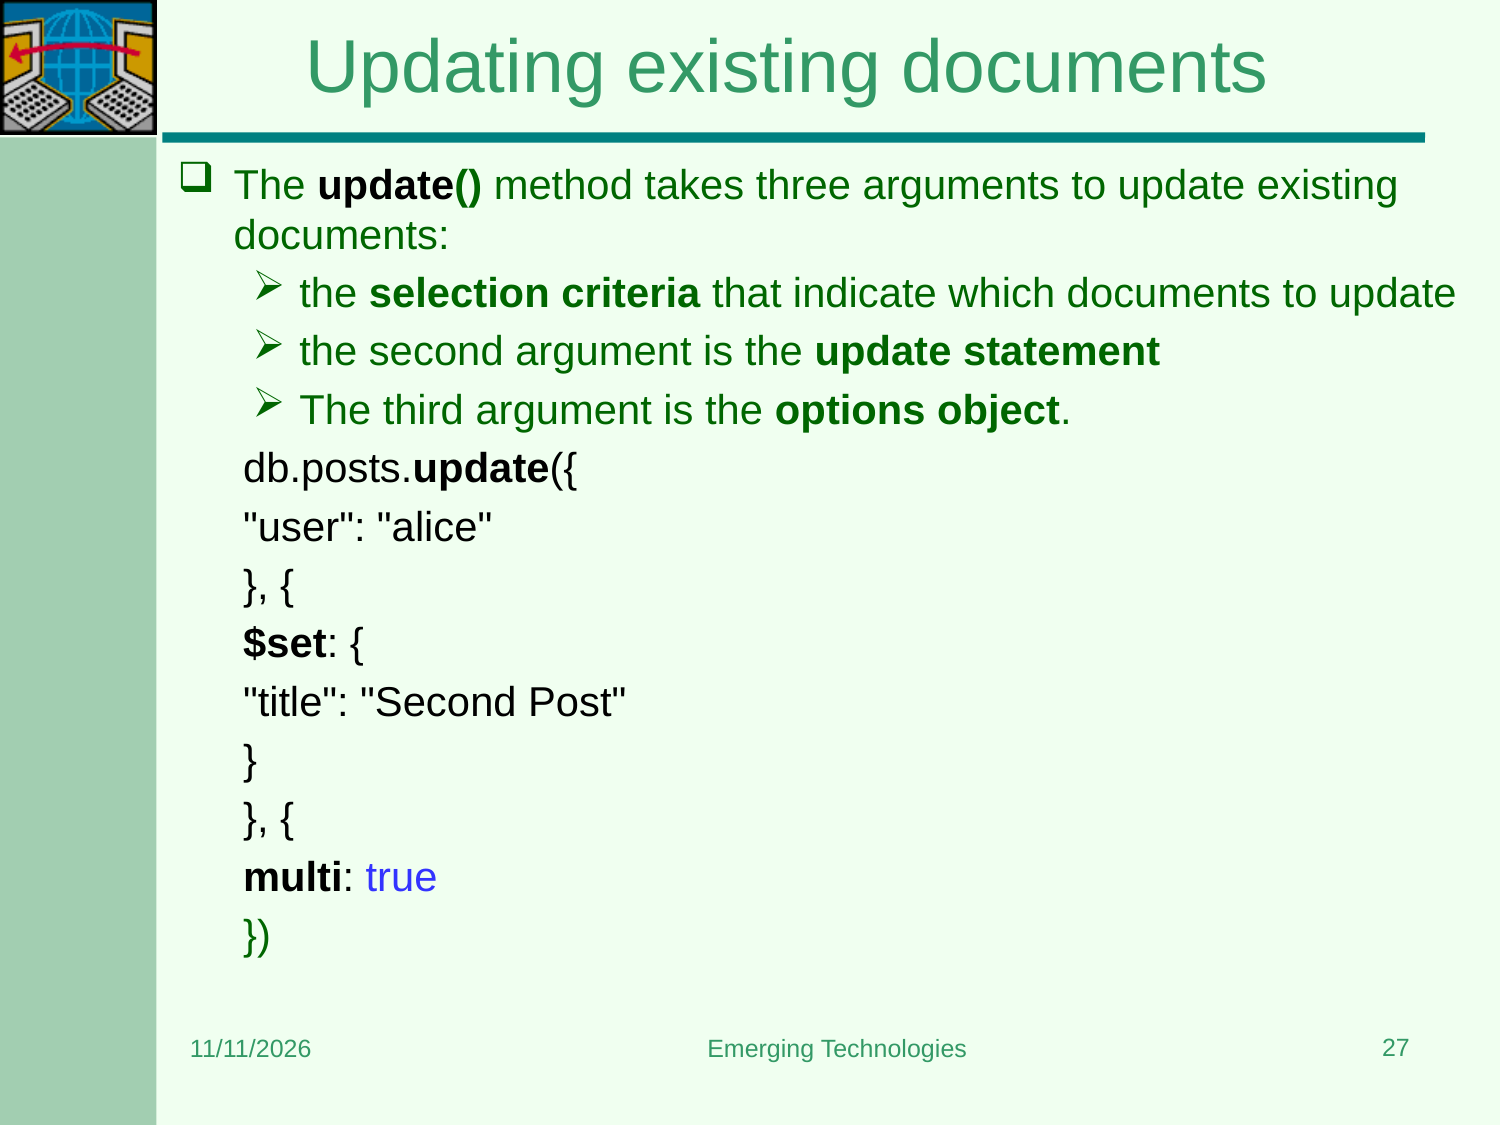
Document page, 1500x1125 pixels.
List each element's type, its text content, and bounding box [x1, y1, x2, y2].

footer Emerging Technologies [462, 1024, 1213, 1104]
slide_number 27 [1237, 1024, 1426, 1103]
list The update() method takes three arguments to update existing documents: the selection criteria that indicate which documents to update the second argument is the update statement The third argument is the options object. db.posts.update({ "user": "alice" }, { $set: { "title": "Second Post" } }, { multi: true }) [162, 149, 1488, 1013]
title Updating existing documents [150, 0, 1425, 125]
picture [0, 0, 157, 135]
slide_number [174, 1024, 438, 1104]
